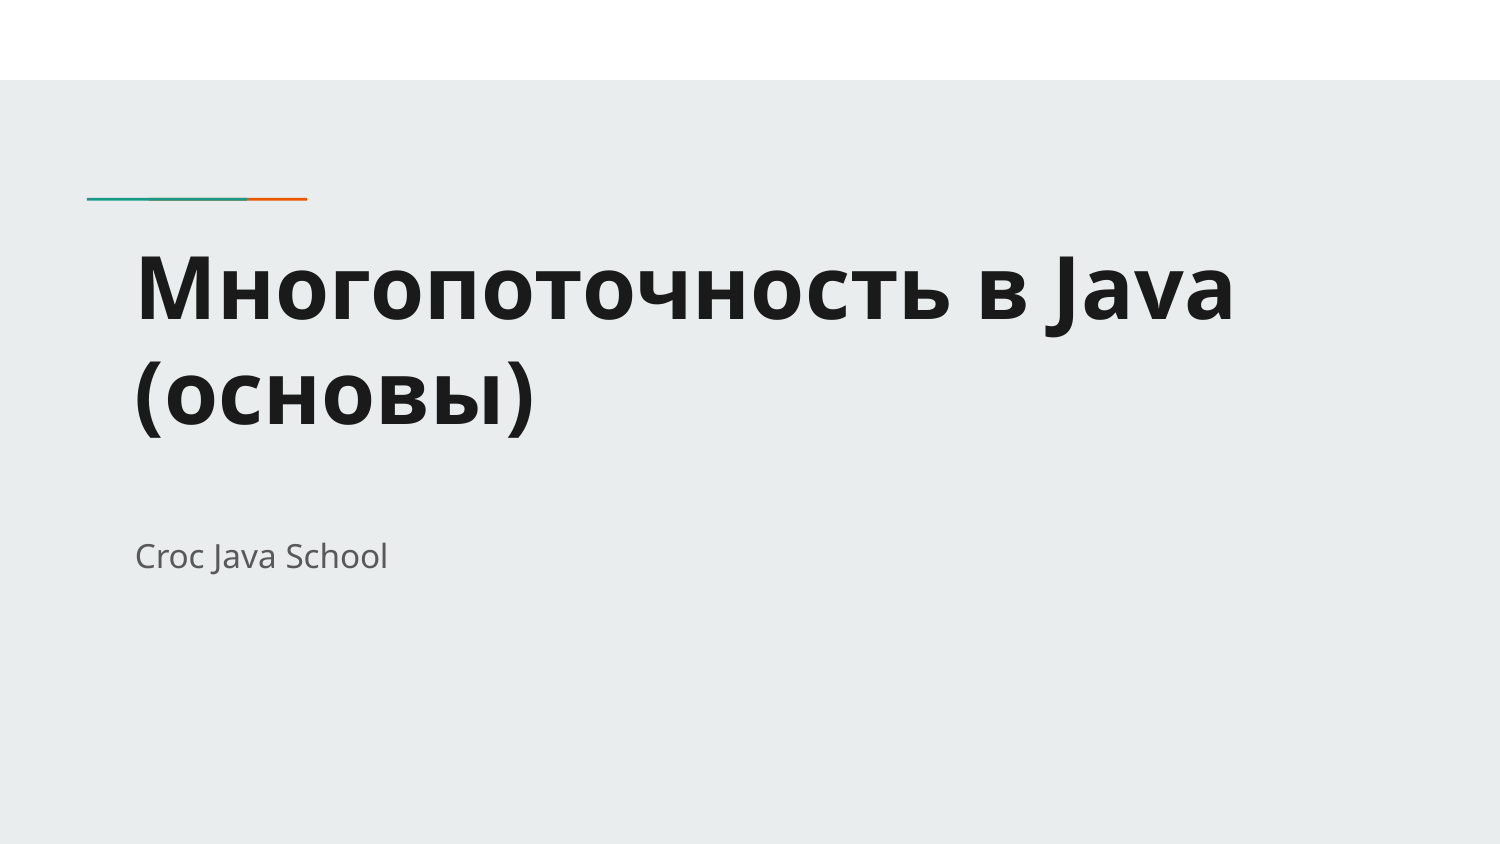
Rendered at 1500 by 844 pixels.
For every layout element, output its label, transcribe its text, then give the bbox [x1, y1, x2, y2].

title Многопоточность в Java (основы) [119, 216, 1381, 490]
subtitle Croc Java School [119, 520, 1381, 610]
